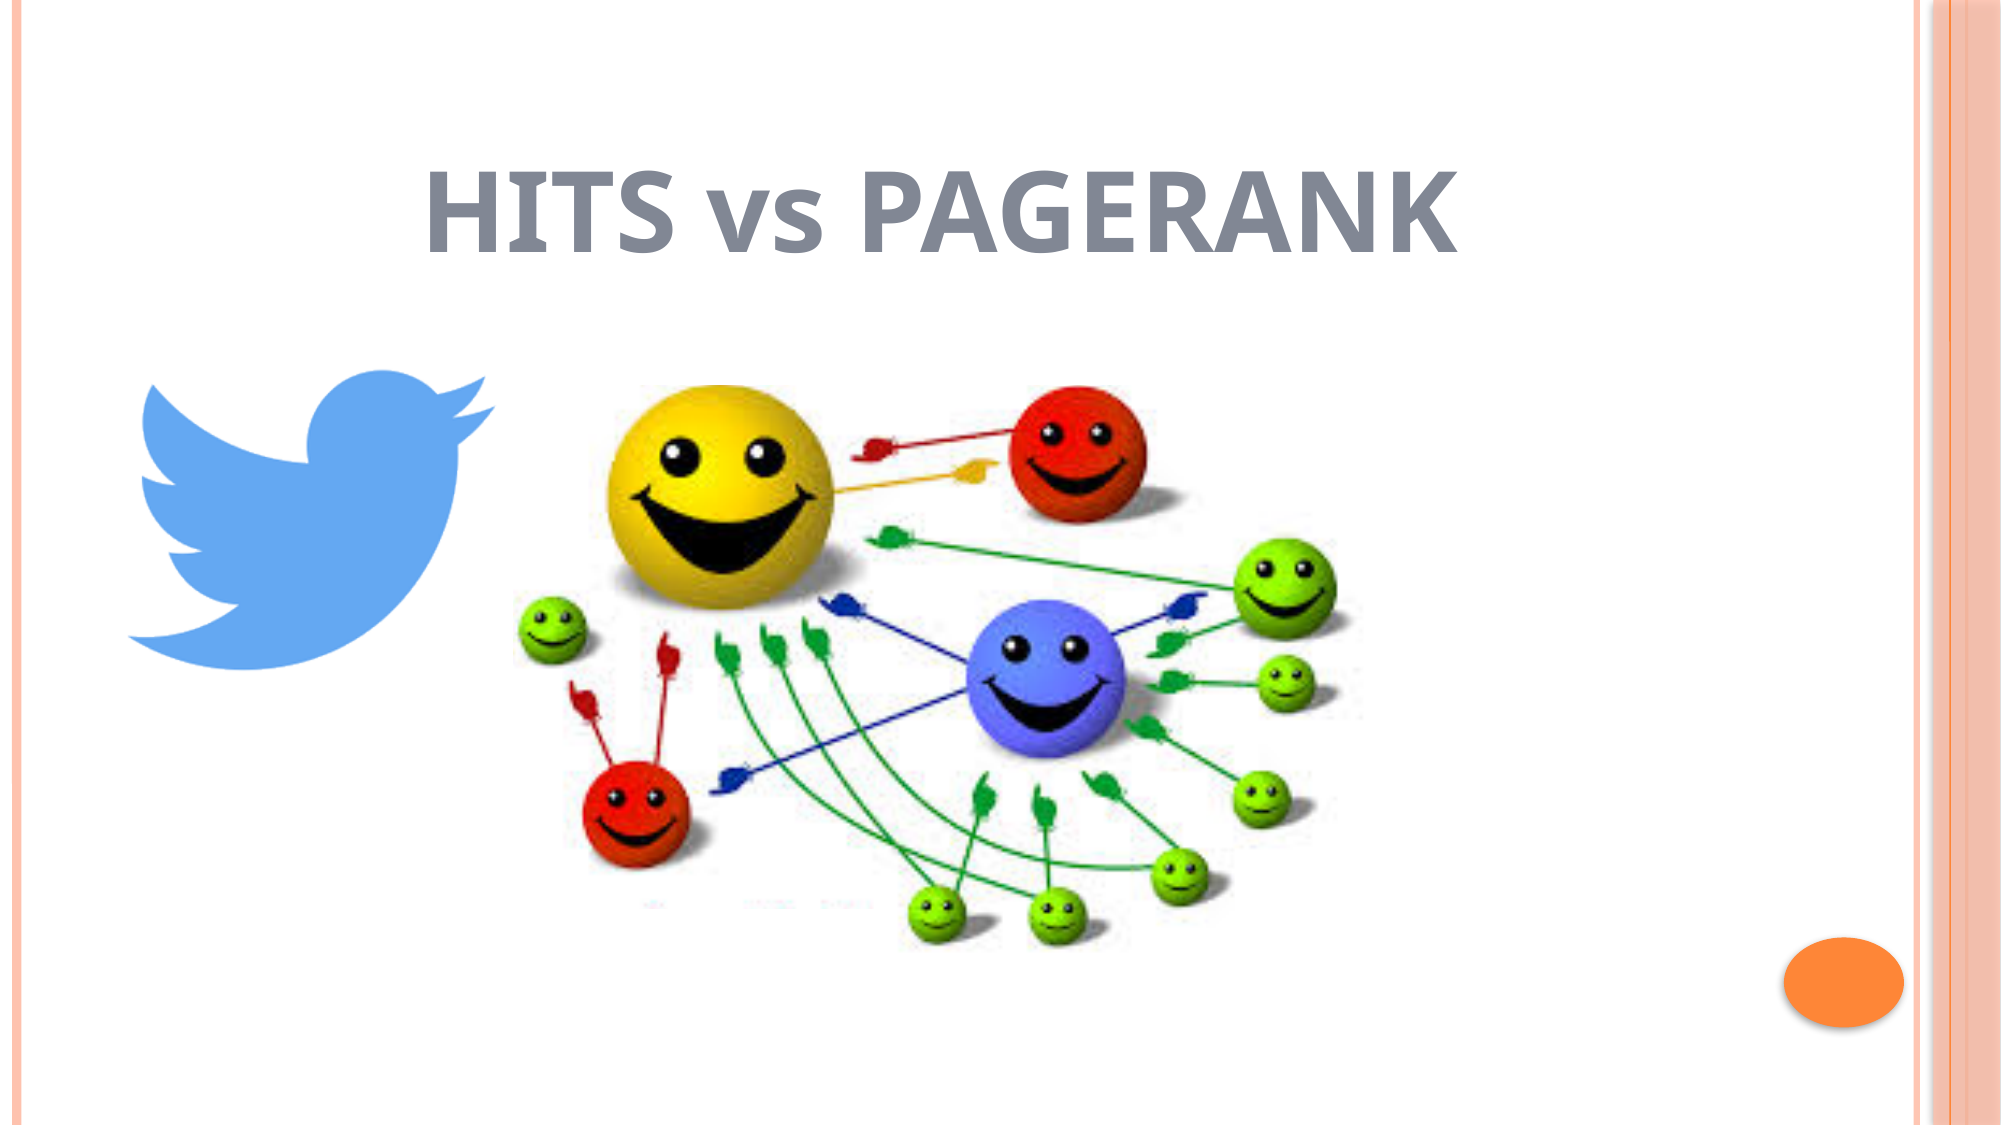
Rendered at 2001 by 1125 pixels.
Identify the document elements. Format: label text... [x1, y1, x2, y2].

text_box HITS vs PAGERANK [405, 132, 1475, 283]
picture [80, 315, 1367, 999]
